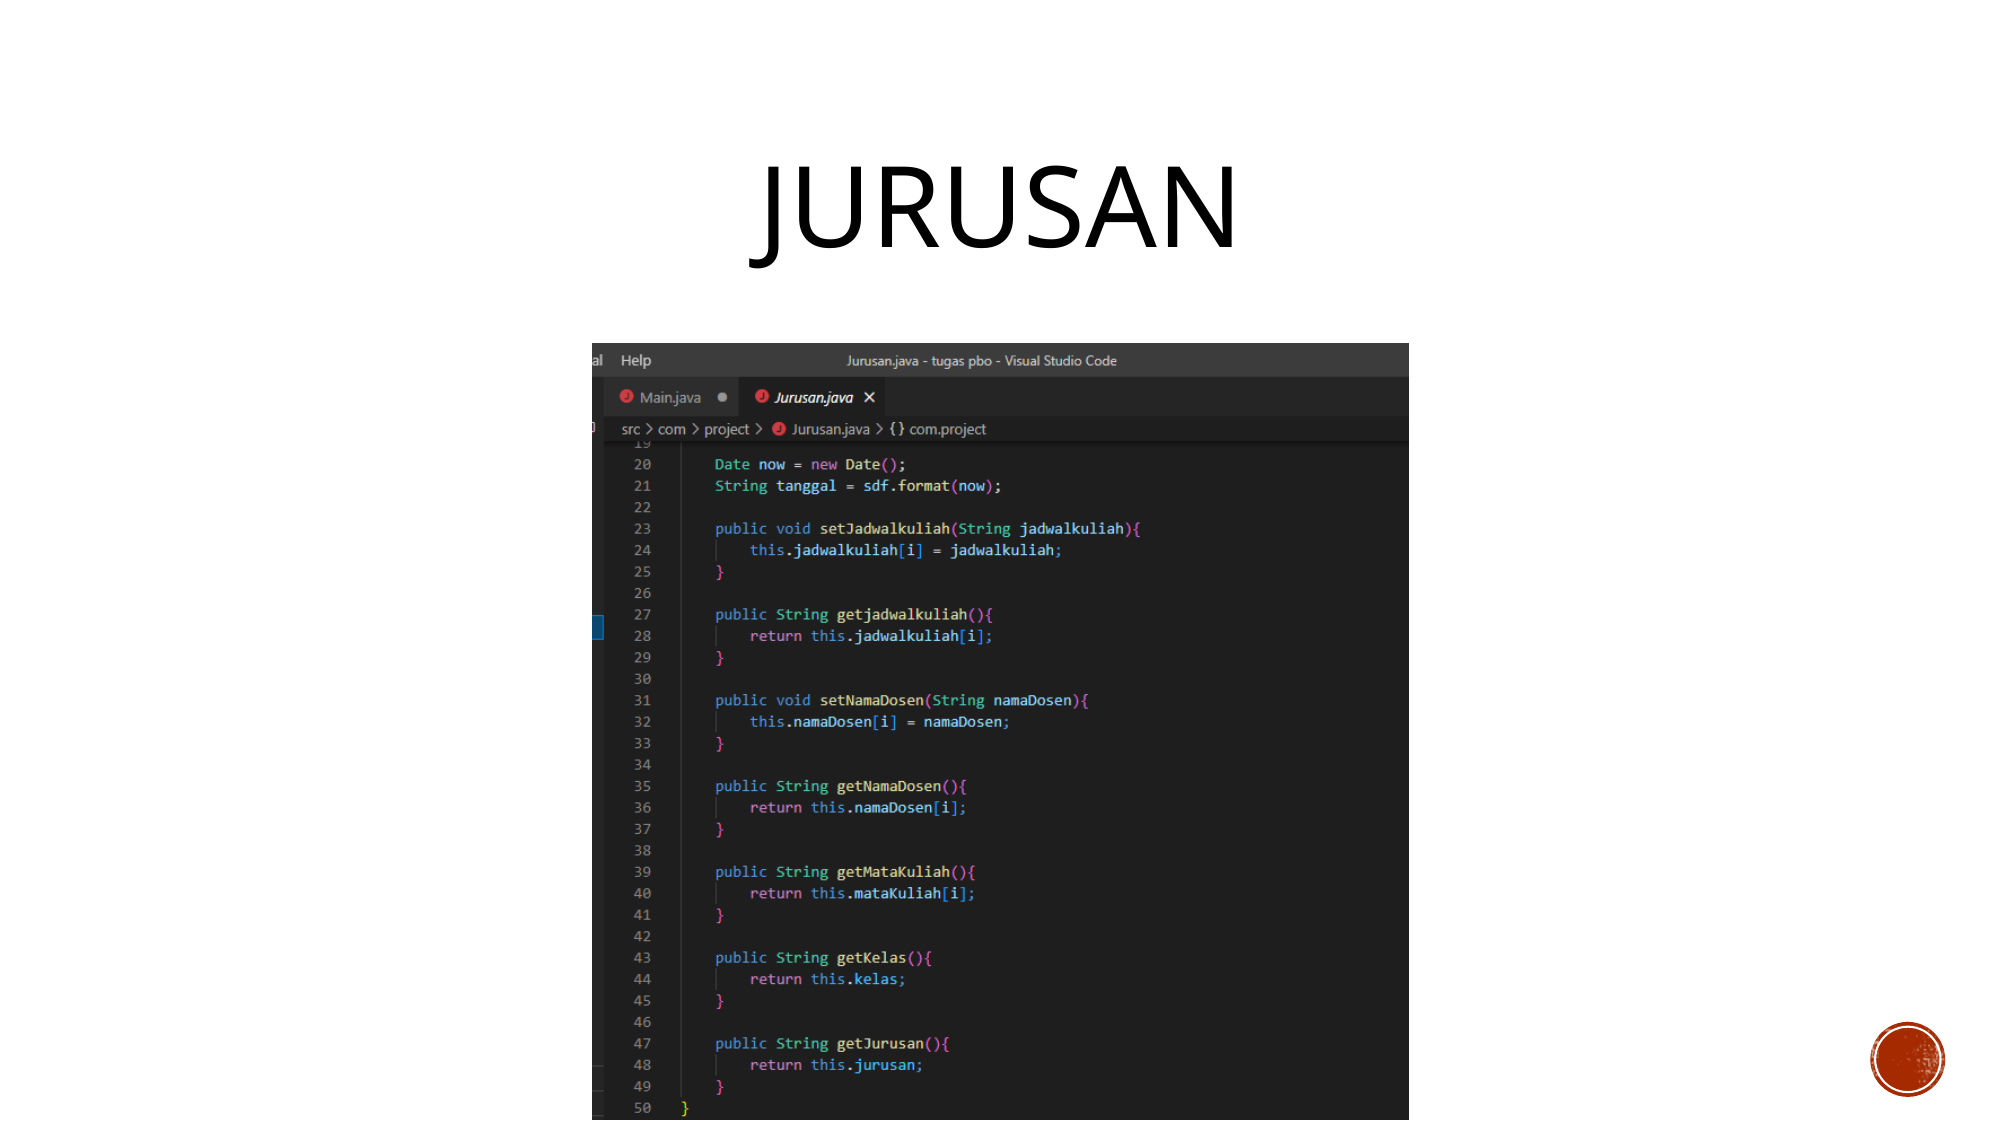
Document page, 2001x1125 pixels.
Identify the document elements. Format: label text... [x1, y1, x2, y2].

title Jurusan [175, 79, 1826, 344]
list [595, 346, 1407, 1118]
